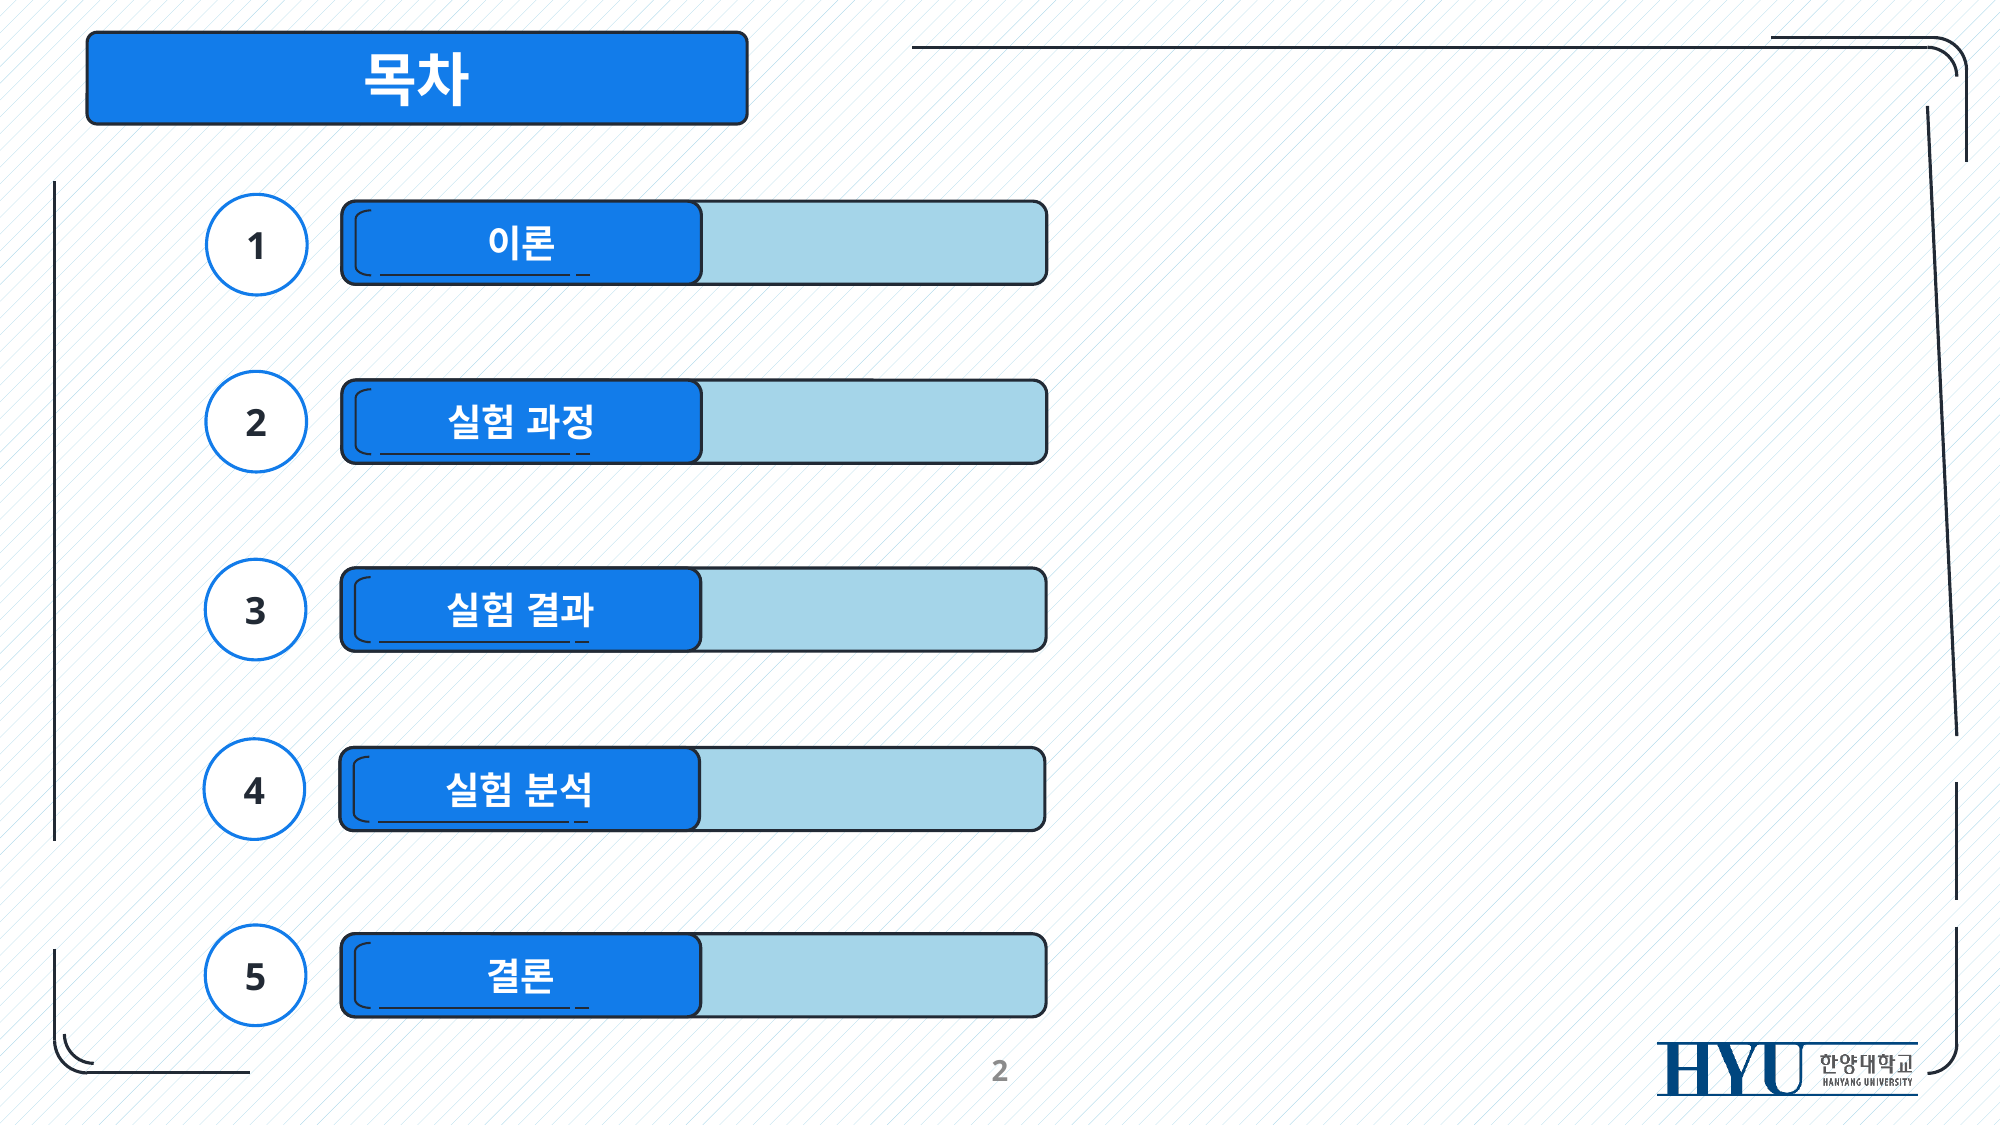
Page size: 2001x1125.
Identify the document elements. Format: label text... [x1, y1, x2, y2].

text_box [204, 194, 1047, 1026]
picture [1657, 1074, 1918, 1096]
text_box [54, 37, 1967, 1074]
text_box 목차 [87, 31, 747, 37]
slide_number 2 [774, 1074, 1225, 1103]
